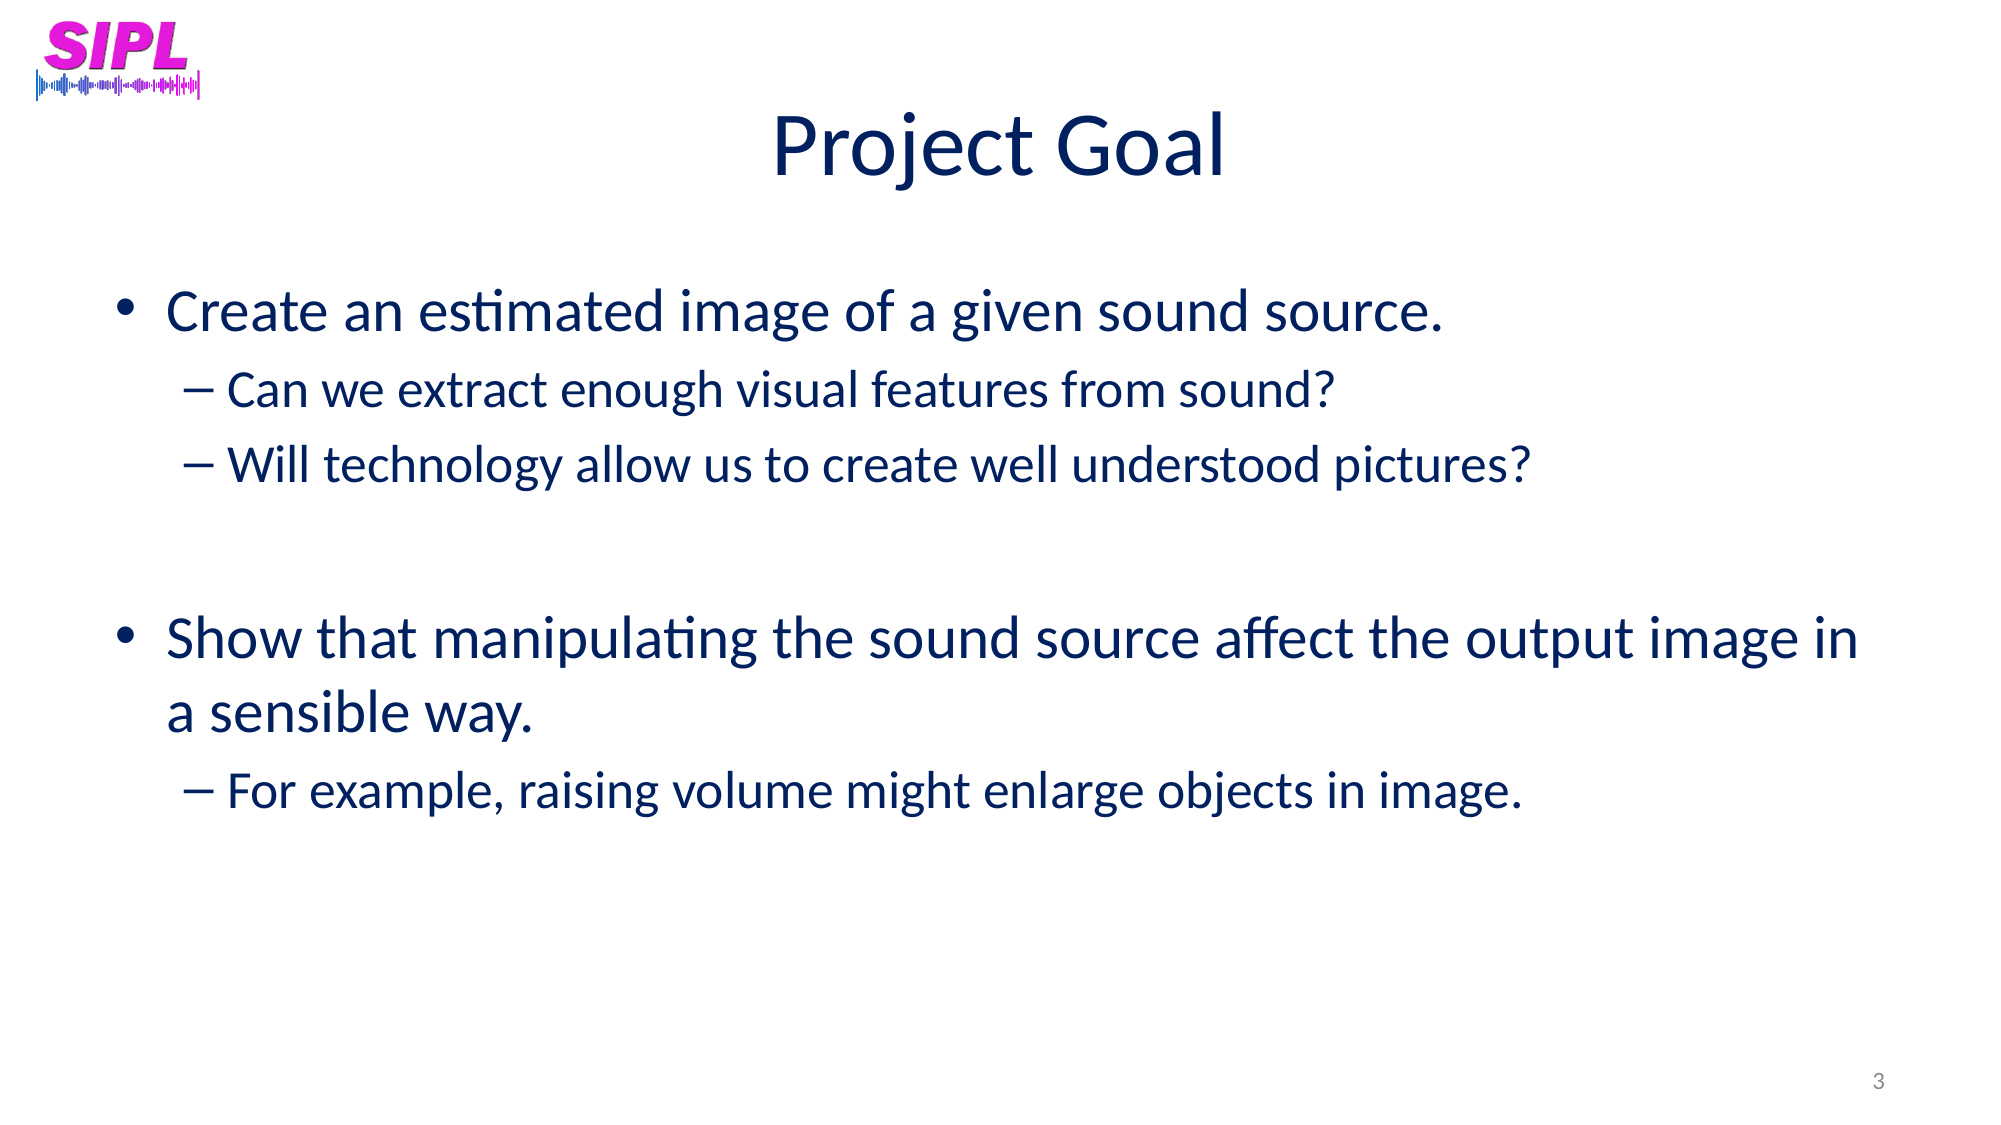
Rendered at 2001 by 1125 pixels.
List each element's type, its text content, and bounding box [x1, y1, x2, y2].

list Create an estimated image of a given sound source. Can we extract enough visual features from sound? Will technology allow us to create well understood pictures? Show that manipulating the sound source affect the output image in a sensible way. For example, raising volume might enlarge objects in image. [99, 262, 1900, 1005]
slide_number 3 [1433, 1050, 1900, 1110]
title Project Goal [99, 45, 1900, 233]
picture [24, 15, 206, 104]
